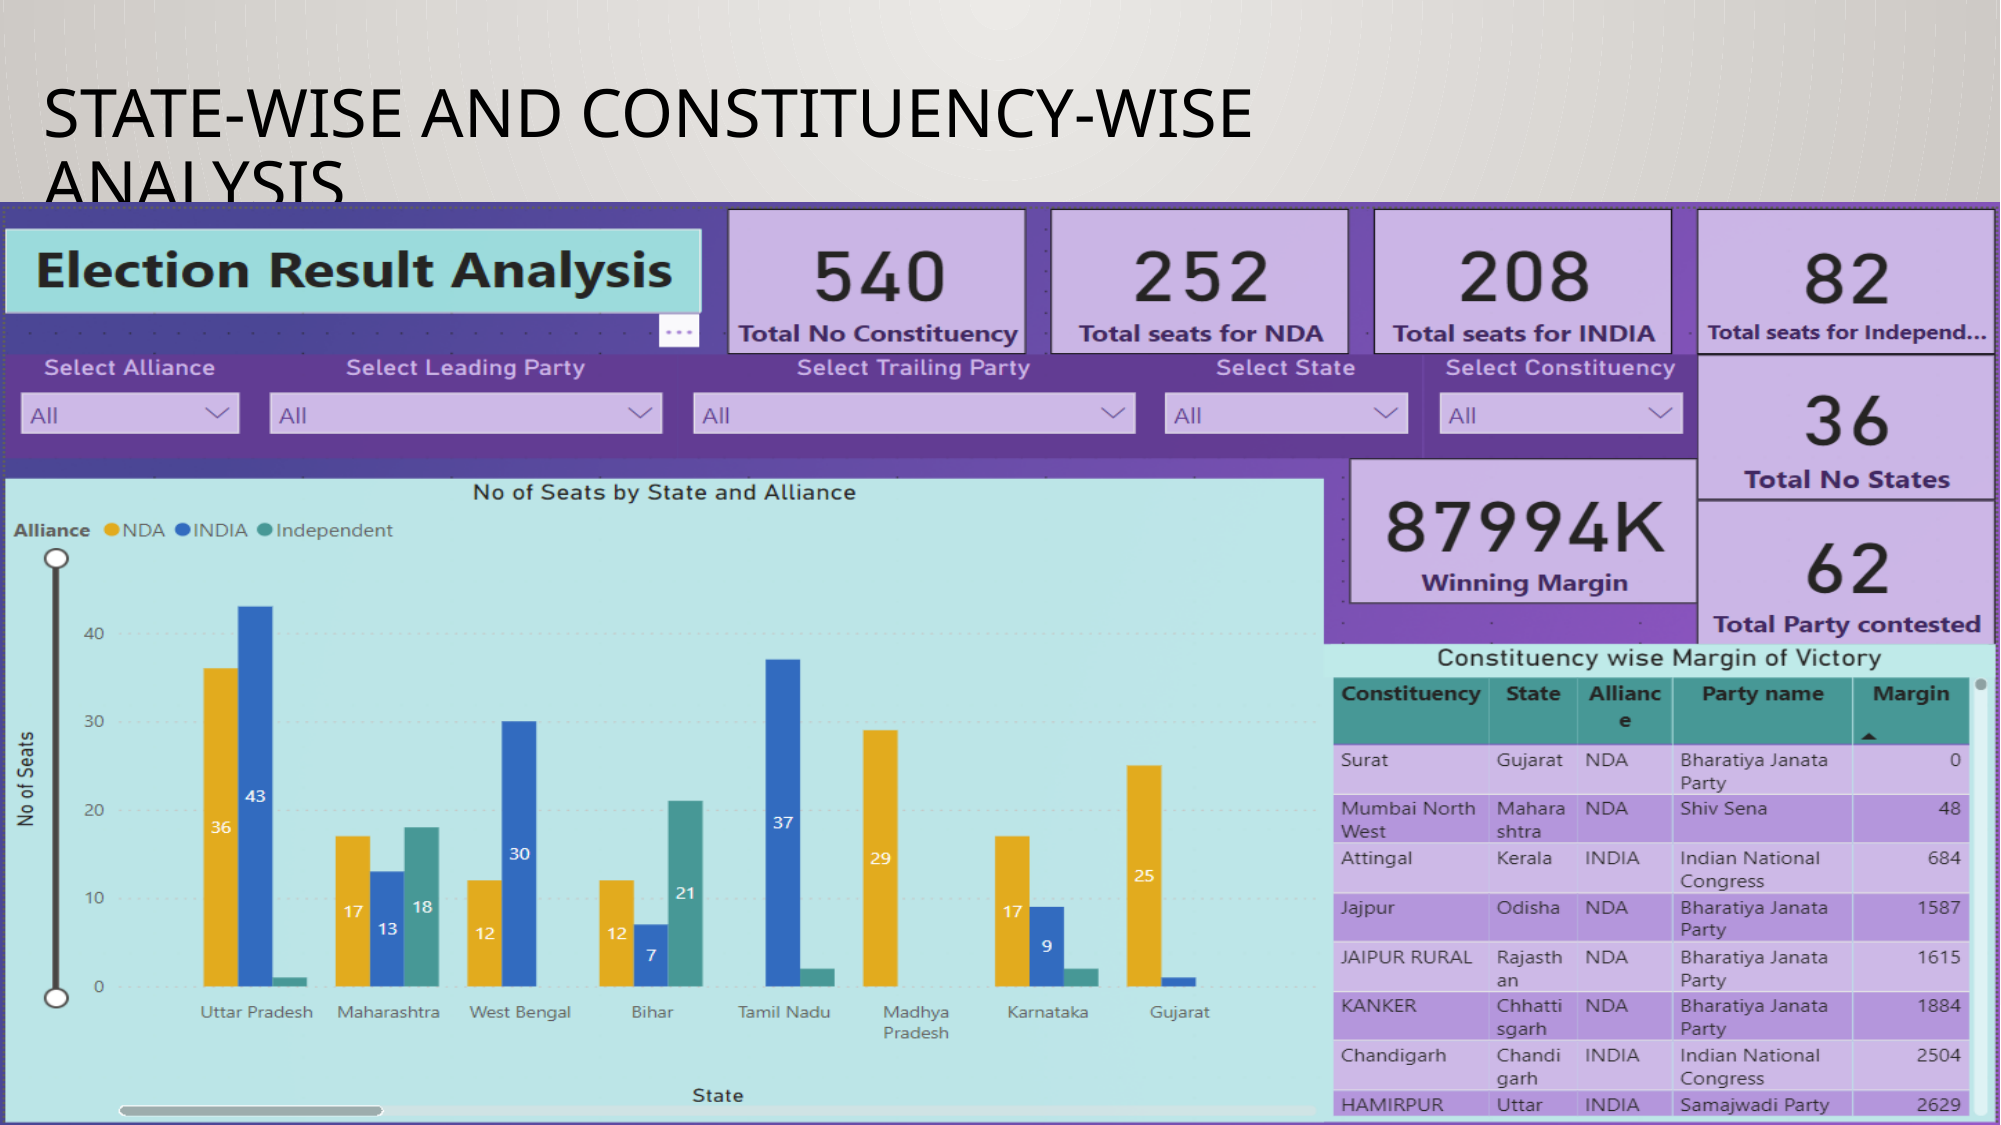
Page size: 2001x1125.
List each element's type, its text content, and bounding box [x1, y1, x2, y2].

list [0, 202, 2000, 1125]
title State-wise and Constituency-wise Analysis [28, 72, 1572, 202]
